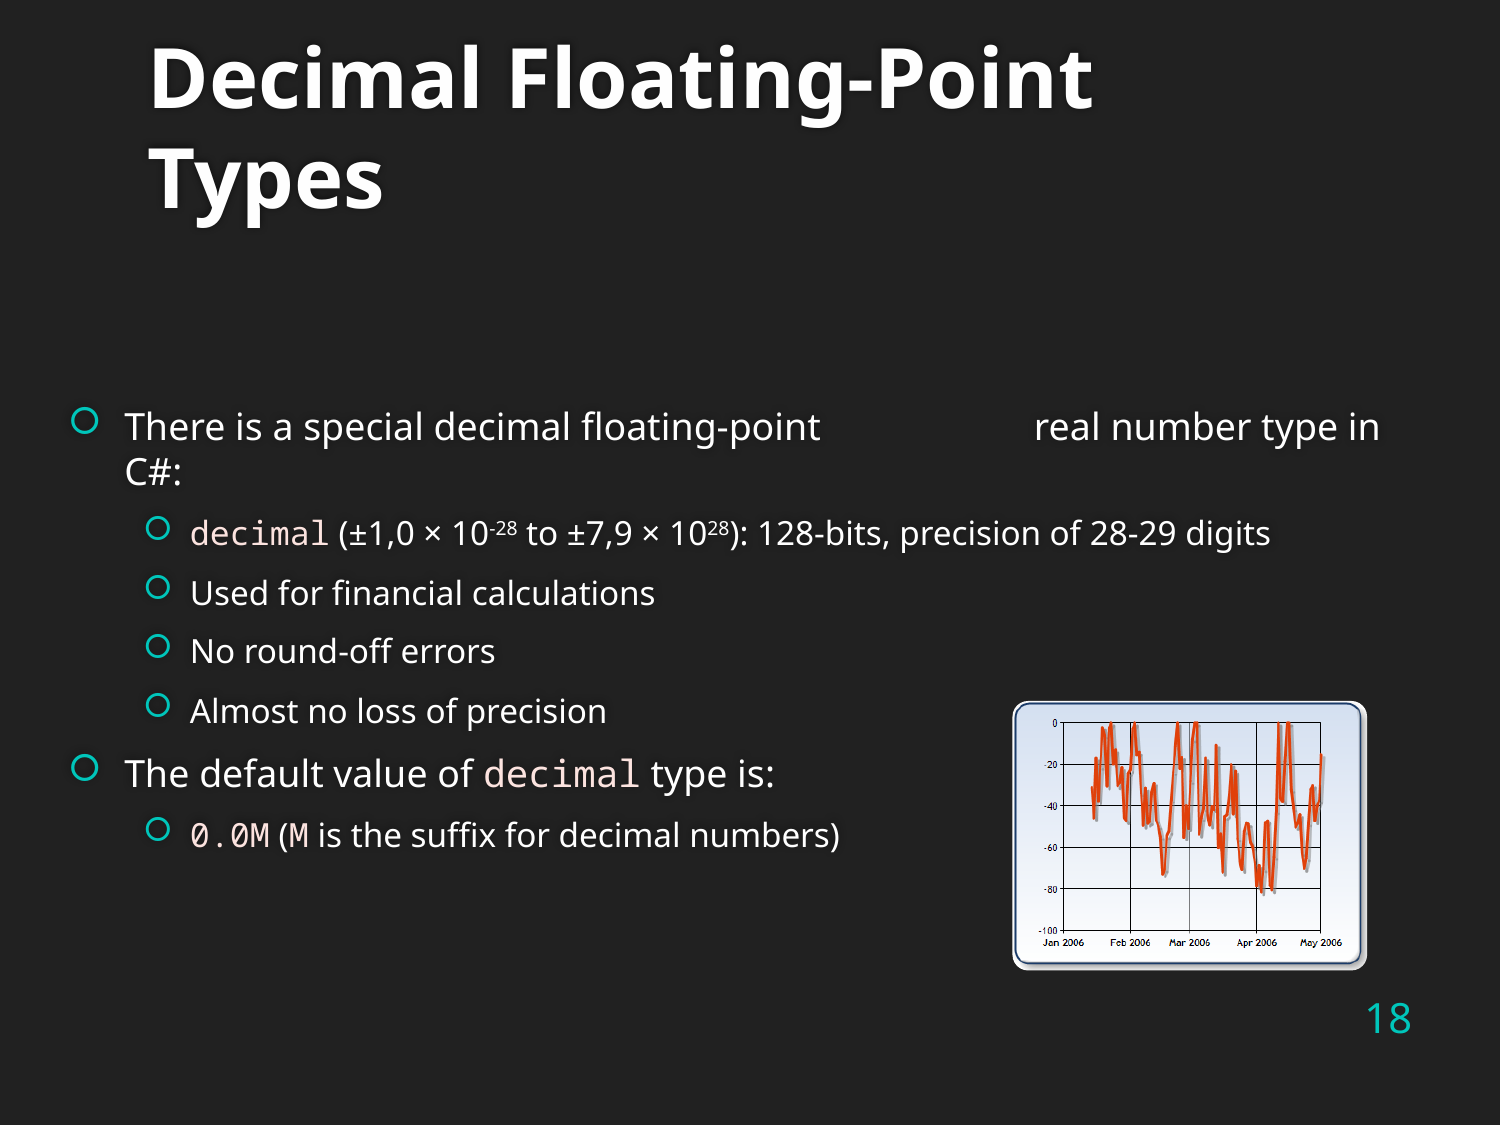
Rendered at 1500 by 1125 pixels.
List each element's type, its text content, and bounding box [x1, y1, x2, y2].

list There is a special decimal floating-point real number type in C#: decimal (±1,0 × 10-28 to ±7,9 × 1028): 128-bits, precision of 28-29 digits Used for financial calculations No round-off errors Almost no loss of precision The default value of decimal type is: 0.0M (M is the suffix for decimal numbers) [53, 174, 1447, 1083]
title Decimal Floating-Point Types [132, 73, 1368, 168]
picture [1012, 700, 1368, 971]
slide_number 18 [1296, 970, 1428, 1051]
